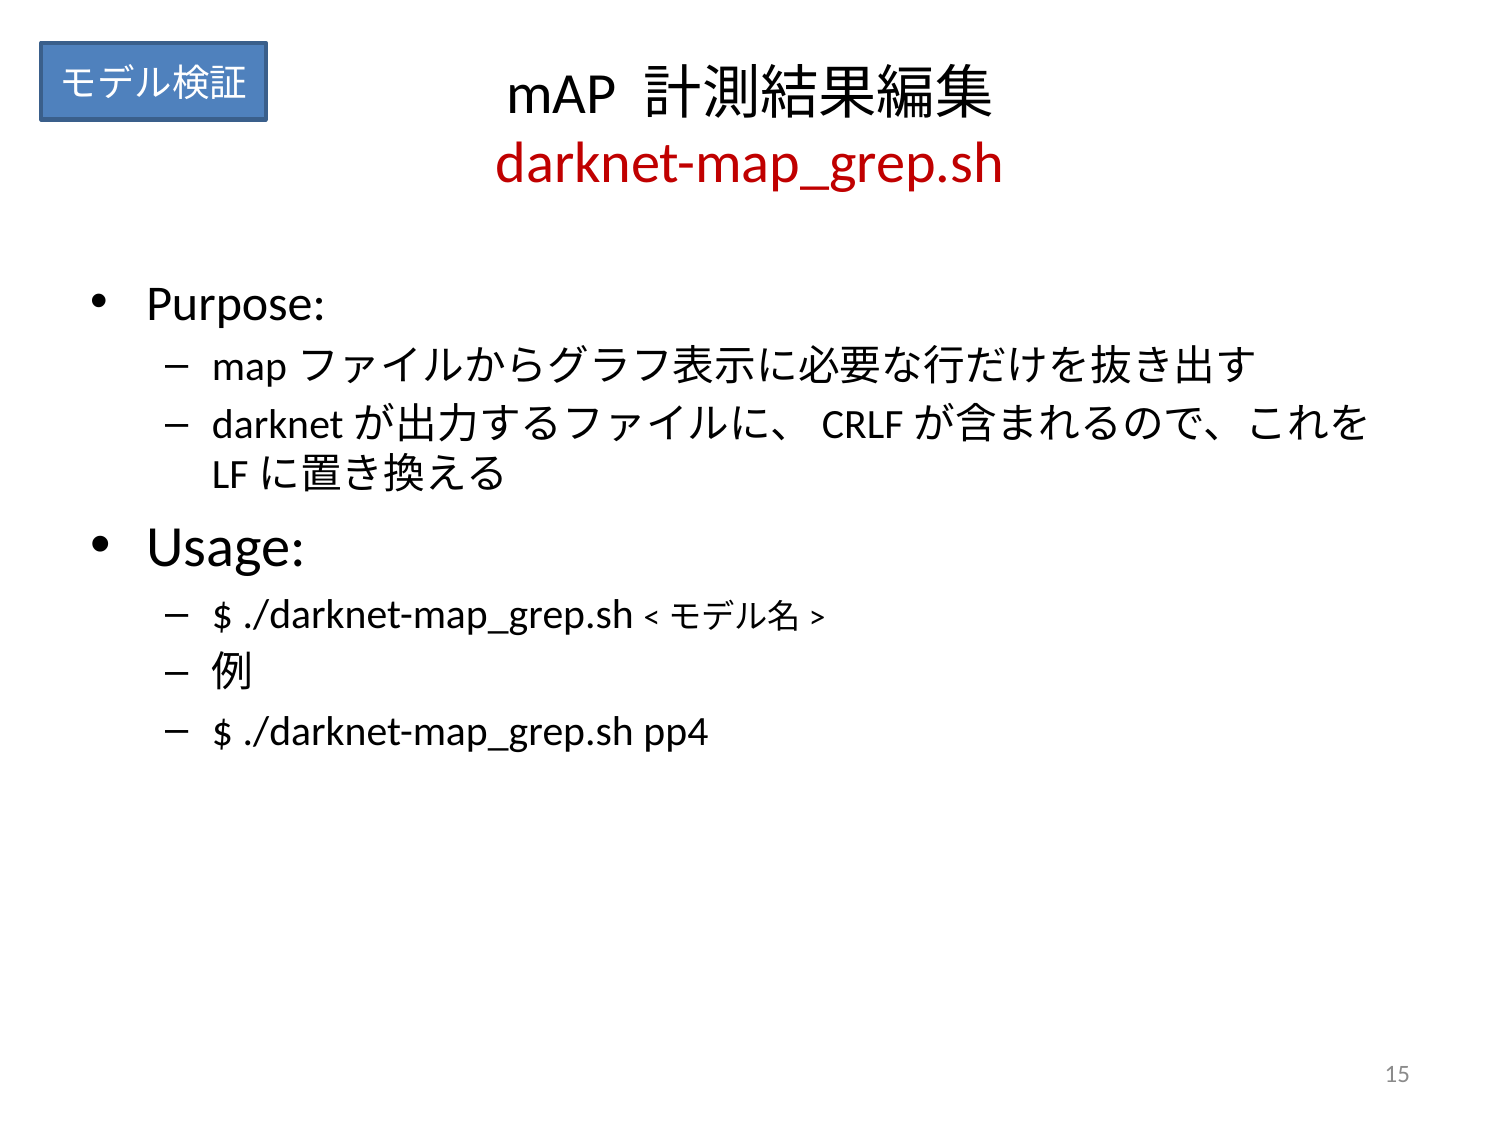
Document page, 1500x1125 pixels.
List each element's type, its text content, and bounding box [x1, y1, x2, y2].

text_box モデル検証 [39, 41, 268, 122]
slide_number 15 [1074, 1042, 1425, 1103]
list Purpose: mapファイルからグラフ表示に必要な行だけを抜き出す darknetが出力するファイルに、CRLFが含まれるので、これをLFに置き換える Usage: $ ./darknet-map_grep.sh <モデル名> 例 $ ./darknet-map_grep.sh pp4 [75, 262, 1425, 1005]
title mAP 計測結果編集 darknet-map_grep.sh [75, 30, 1425, 219]
